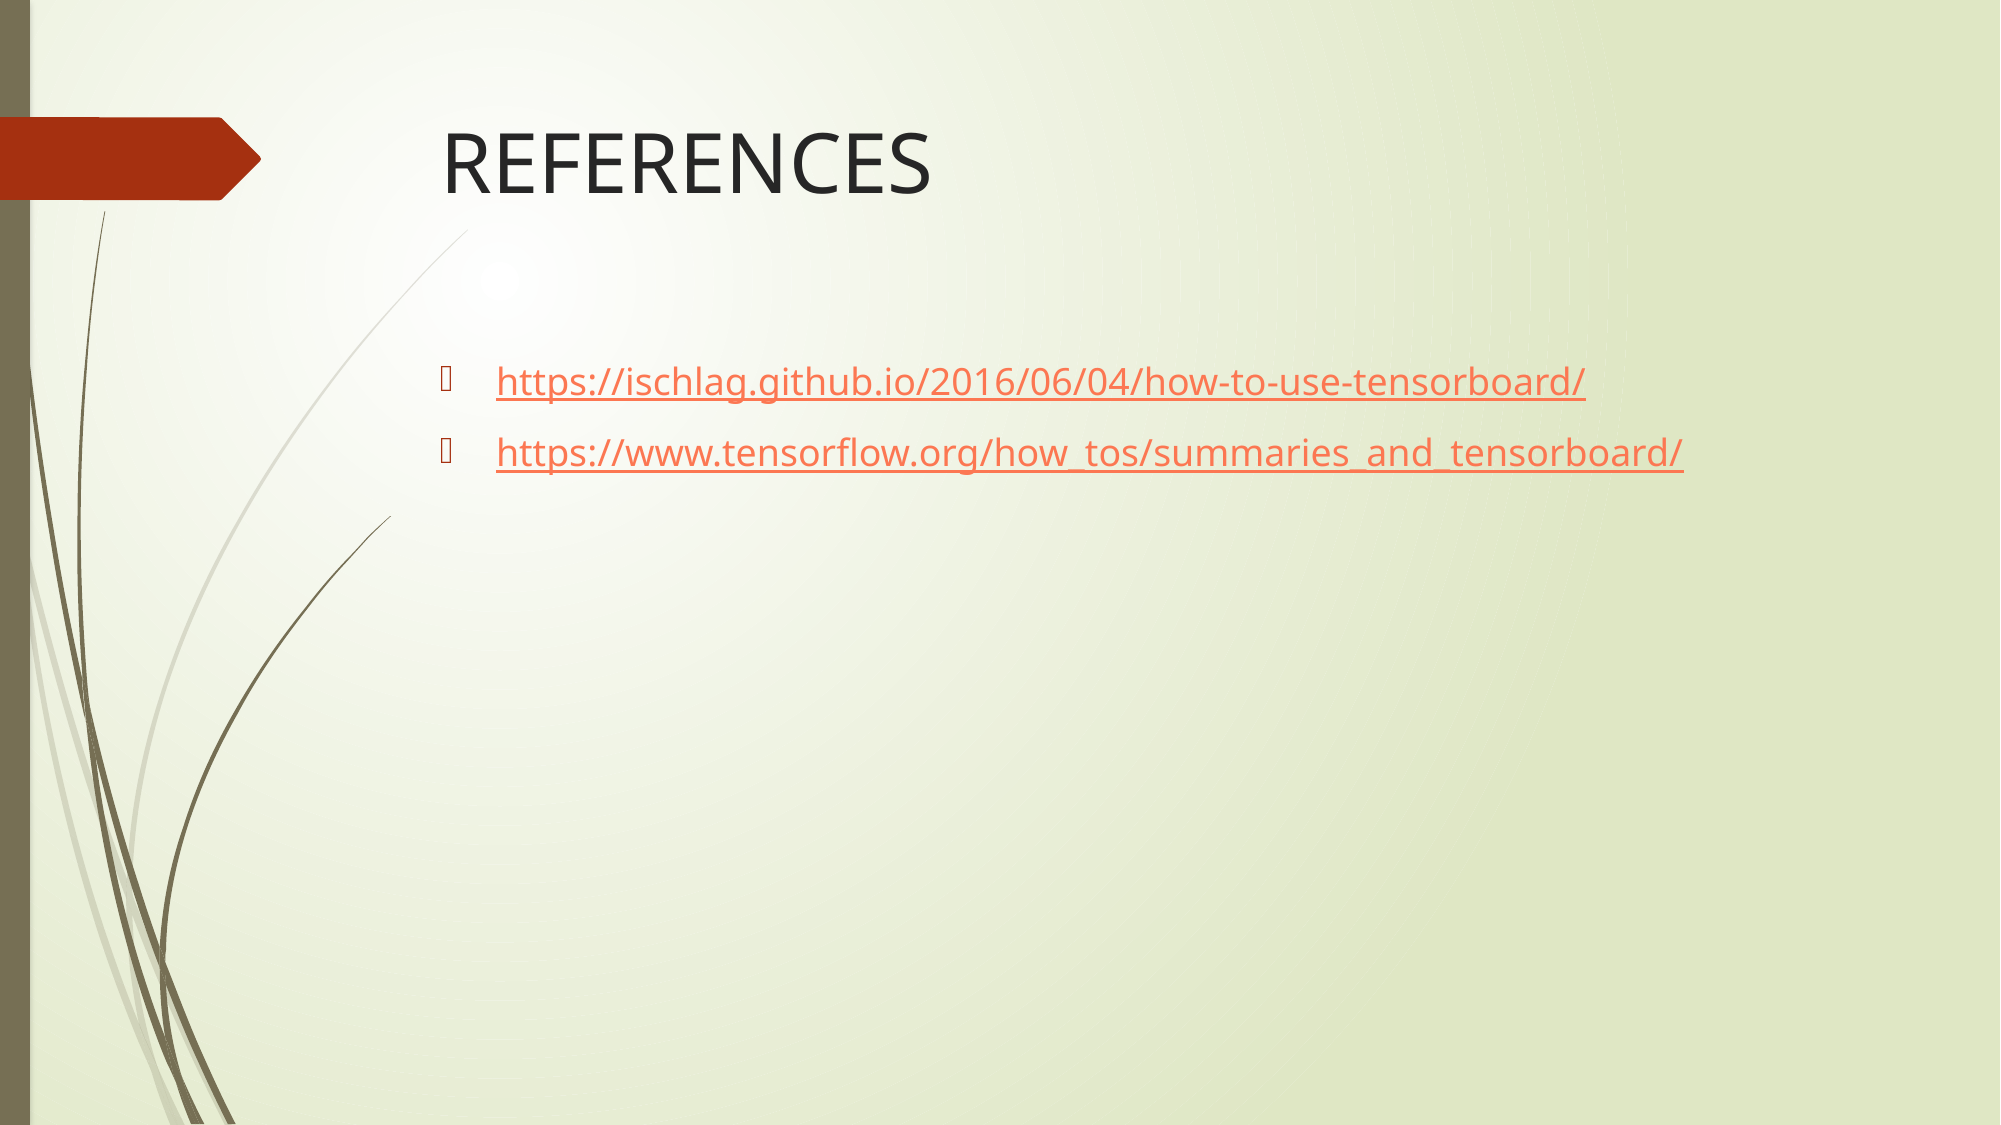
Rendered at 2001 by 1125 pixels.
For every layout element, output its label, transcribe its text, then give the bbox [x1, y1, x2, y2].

list https://ischlag.github.io/2016/06/04/how-to-use-tensorboard/ https://www.tensorflow.org/how_tos/summaries_and_tensorboard/ [424, 350, 1888, 970]
title REFERENCES [425, 102, 1888, 206]
